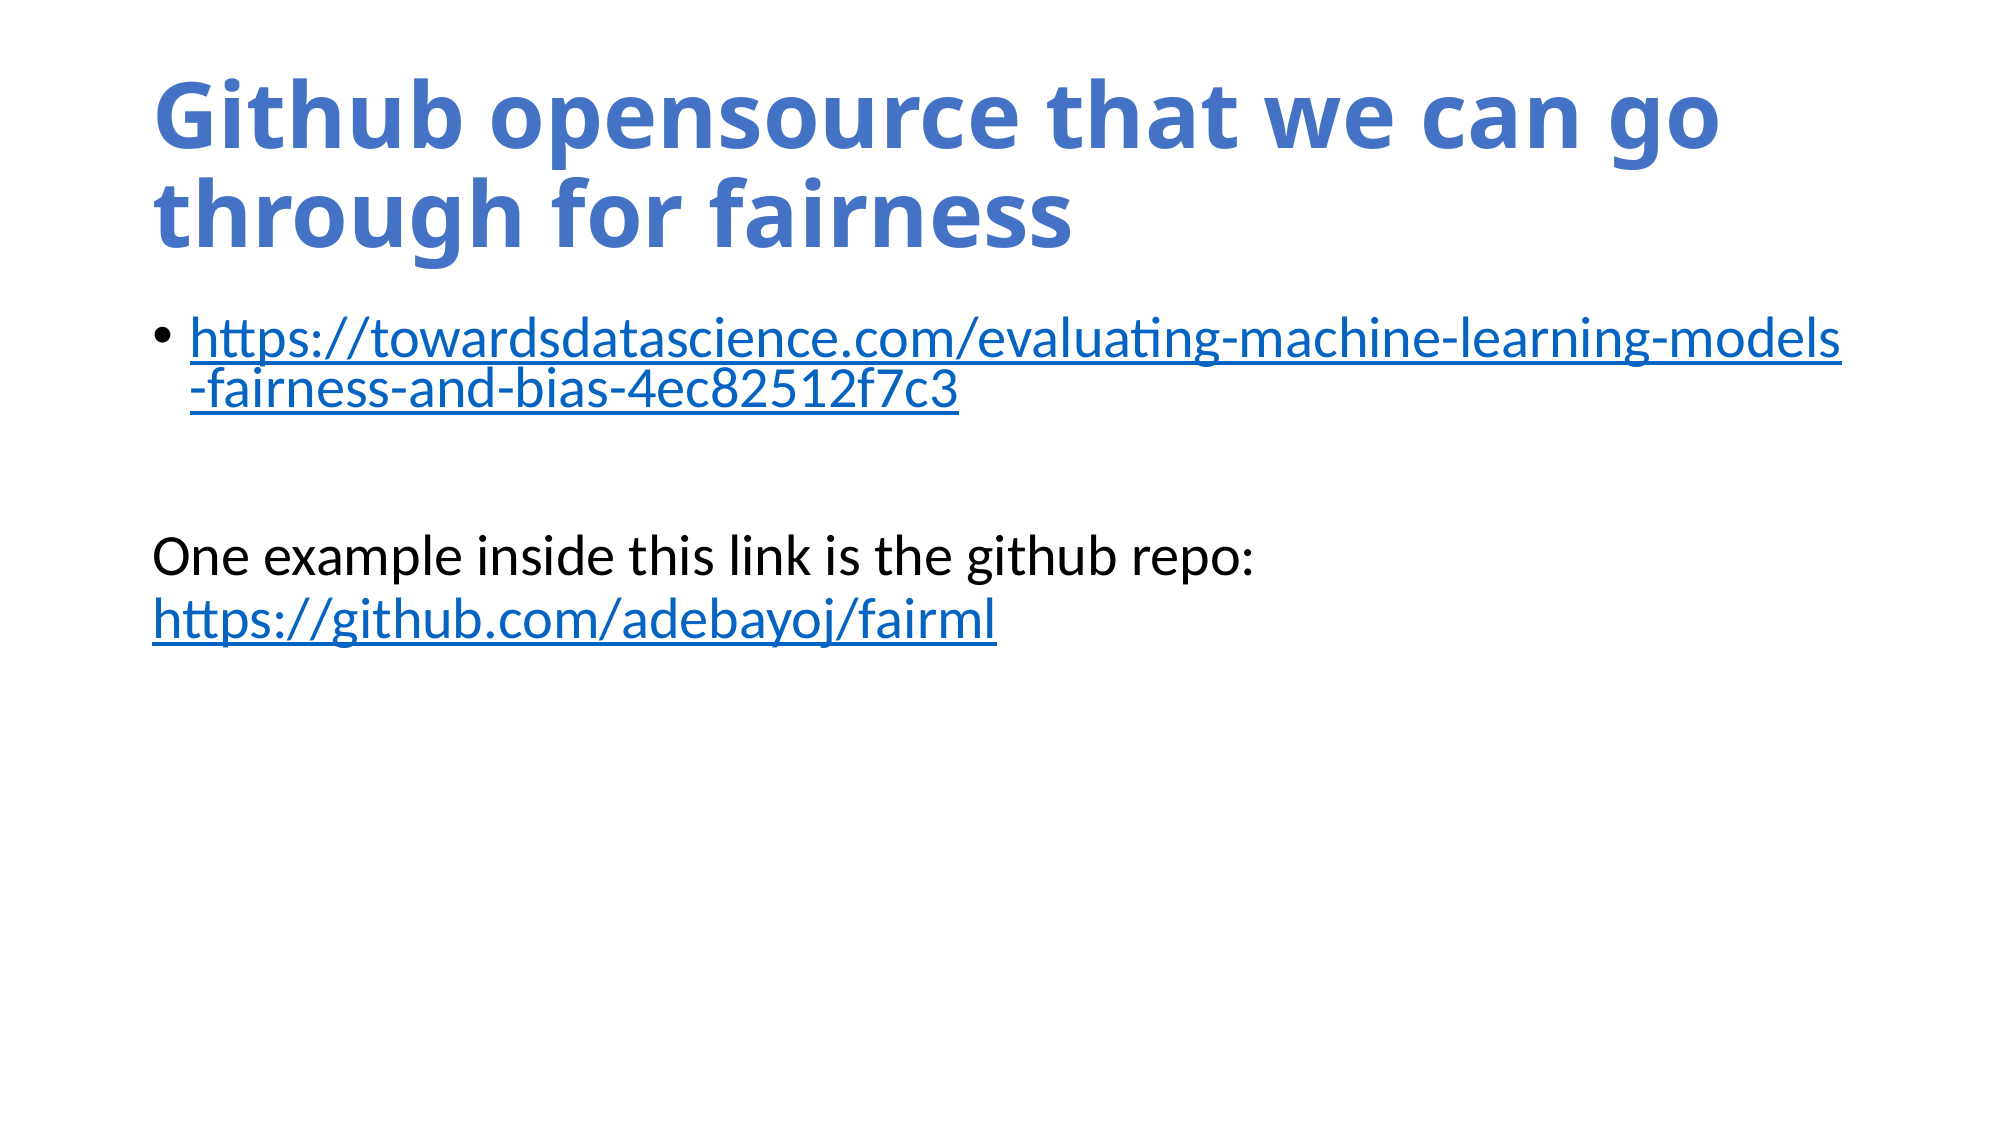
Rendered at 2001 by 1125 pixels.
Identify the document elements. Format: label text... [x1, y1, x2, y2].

list https://towardsdatascience.com/evaluating-machine-learning-models-fairness-and-bias-4ec82512f7c3 One example inside this link is the github repo: https://github.com/adebayoj/fairml [137, 299, 1863, 1014]
title Github opensource that we can go through for fairness [137, 59, 1863, 278]
